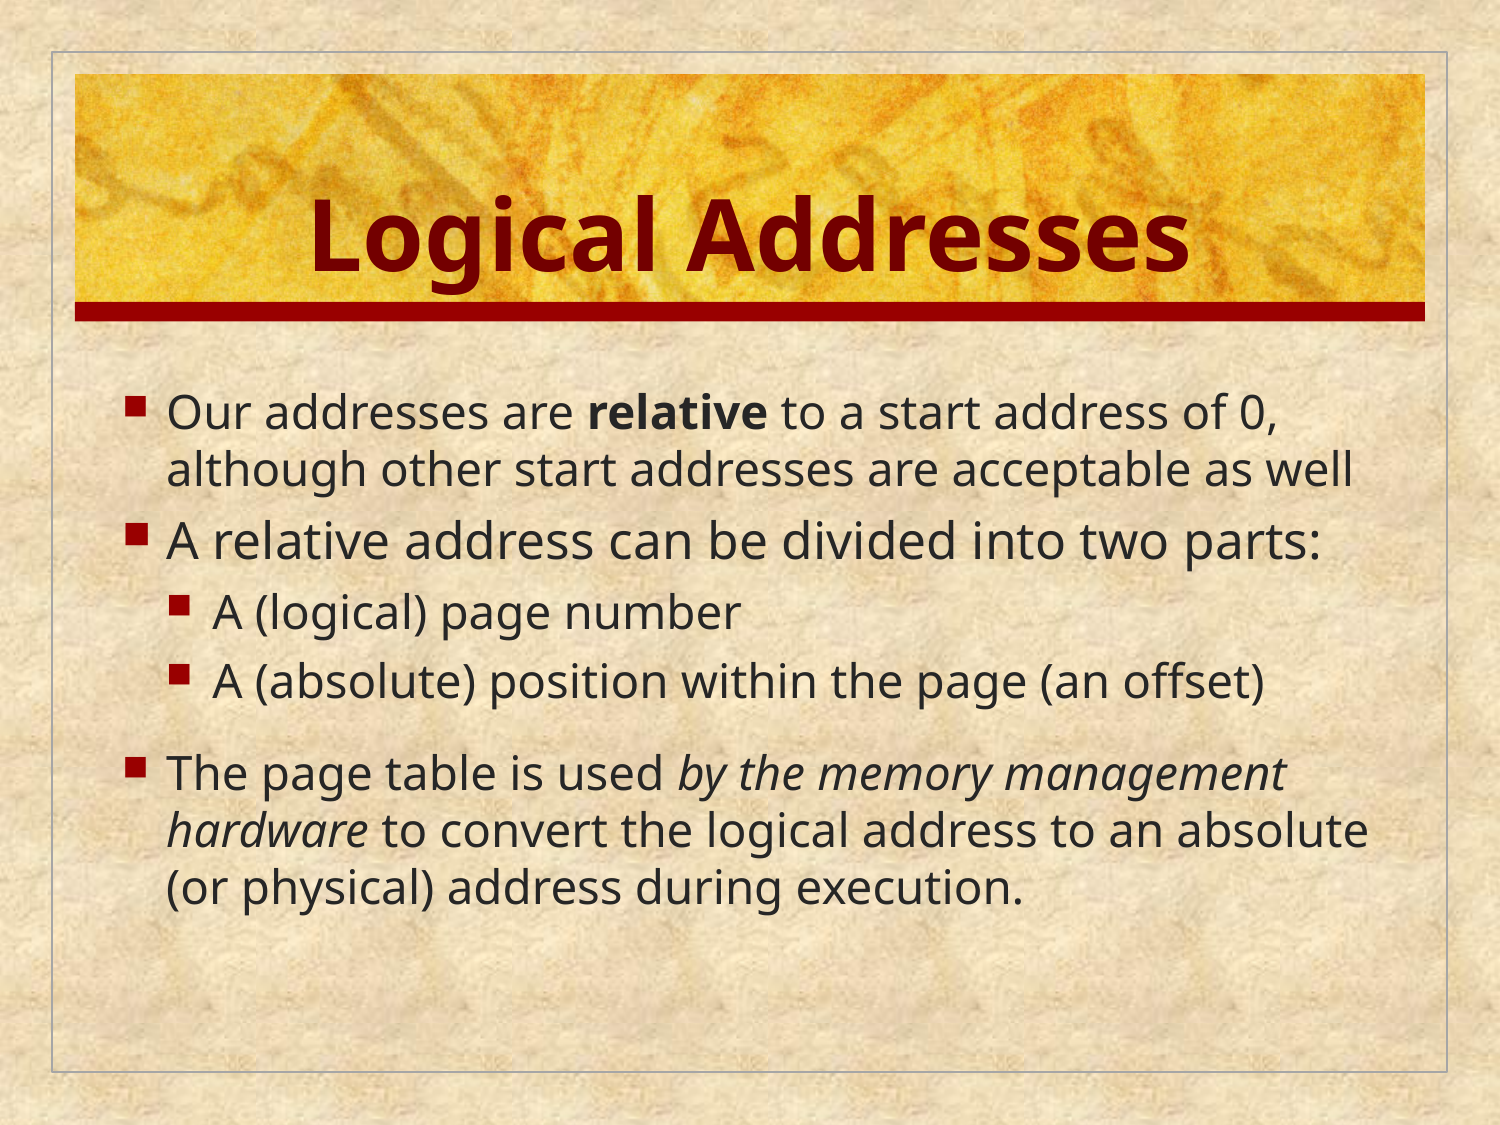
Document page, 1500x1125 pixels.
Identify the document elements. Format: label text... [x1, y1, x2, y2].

picture [0, 0, 1500, 1125]
title Logical Addresses [108, 74, 1392, 292]
list Our addresses are relative to a start address of 0, although other start addresses are acceptable as well A relative address can be divided into two parts: A (logical) page number A (absolute) position within the page (an offset) The page table is used by the memory management hardware to convert the logical address to an absolute (or physical) address during execution. [107, 375, 1395, 1013]
